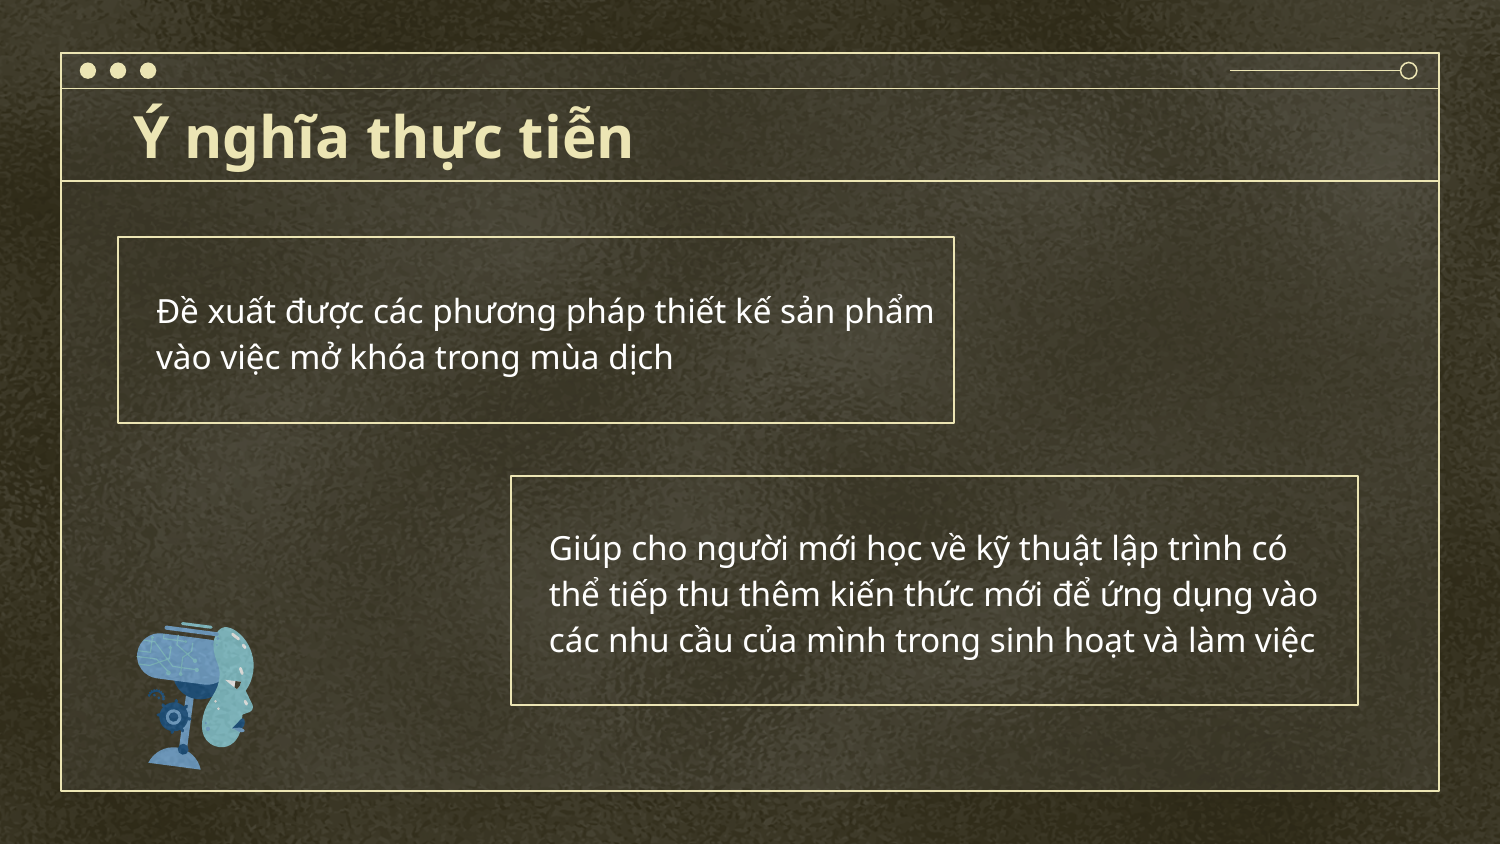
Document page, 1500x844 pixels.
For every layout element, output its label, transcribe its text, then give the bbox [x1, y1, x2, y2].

title Ý nghĩa thực tiễn [118, 88, 1382, 182]
subtitle Giúp cho người mới học về kỹ thuật lập trình có thể tiếp thu thêm kiến thức mới để ứng dụng vào các nhu cầu của mình trong sinh hoạt và làm việc [510, 475, 1359, 706]
subtitle Đề xuất được các phương pháp thiết kế sản phẩm vào việc mở khóa trong mùa dịch [117, 236, 955, 424]
